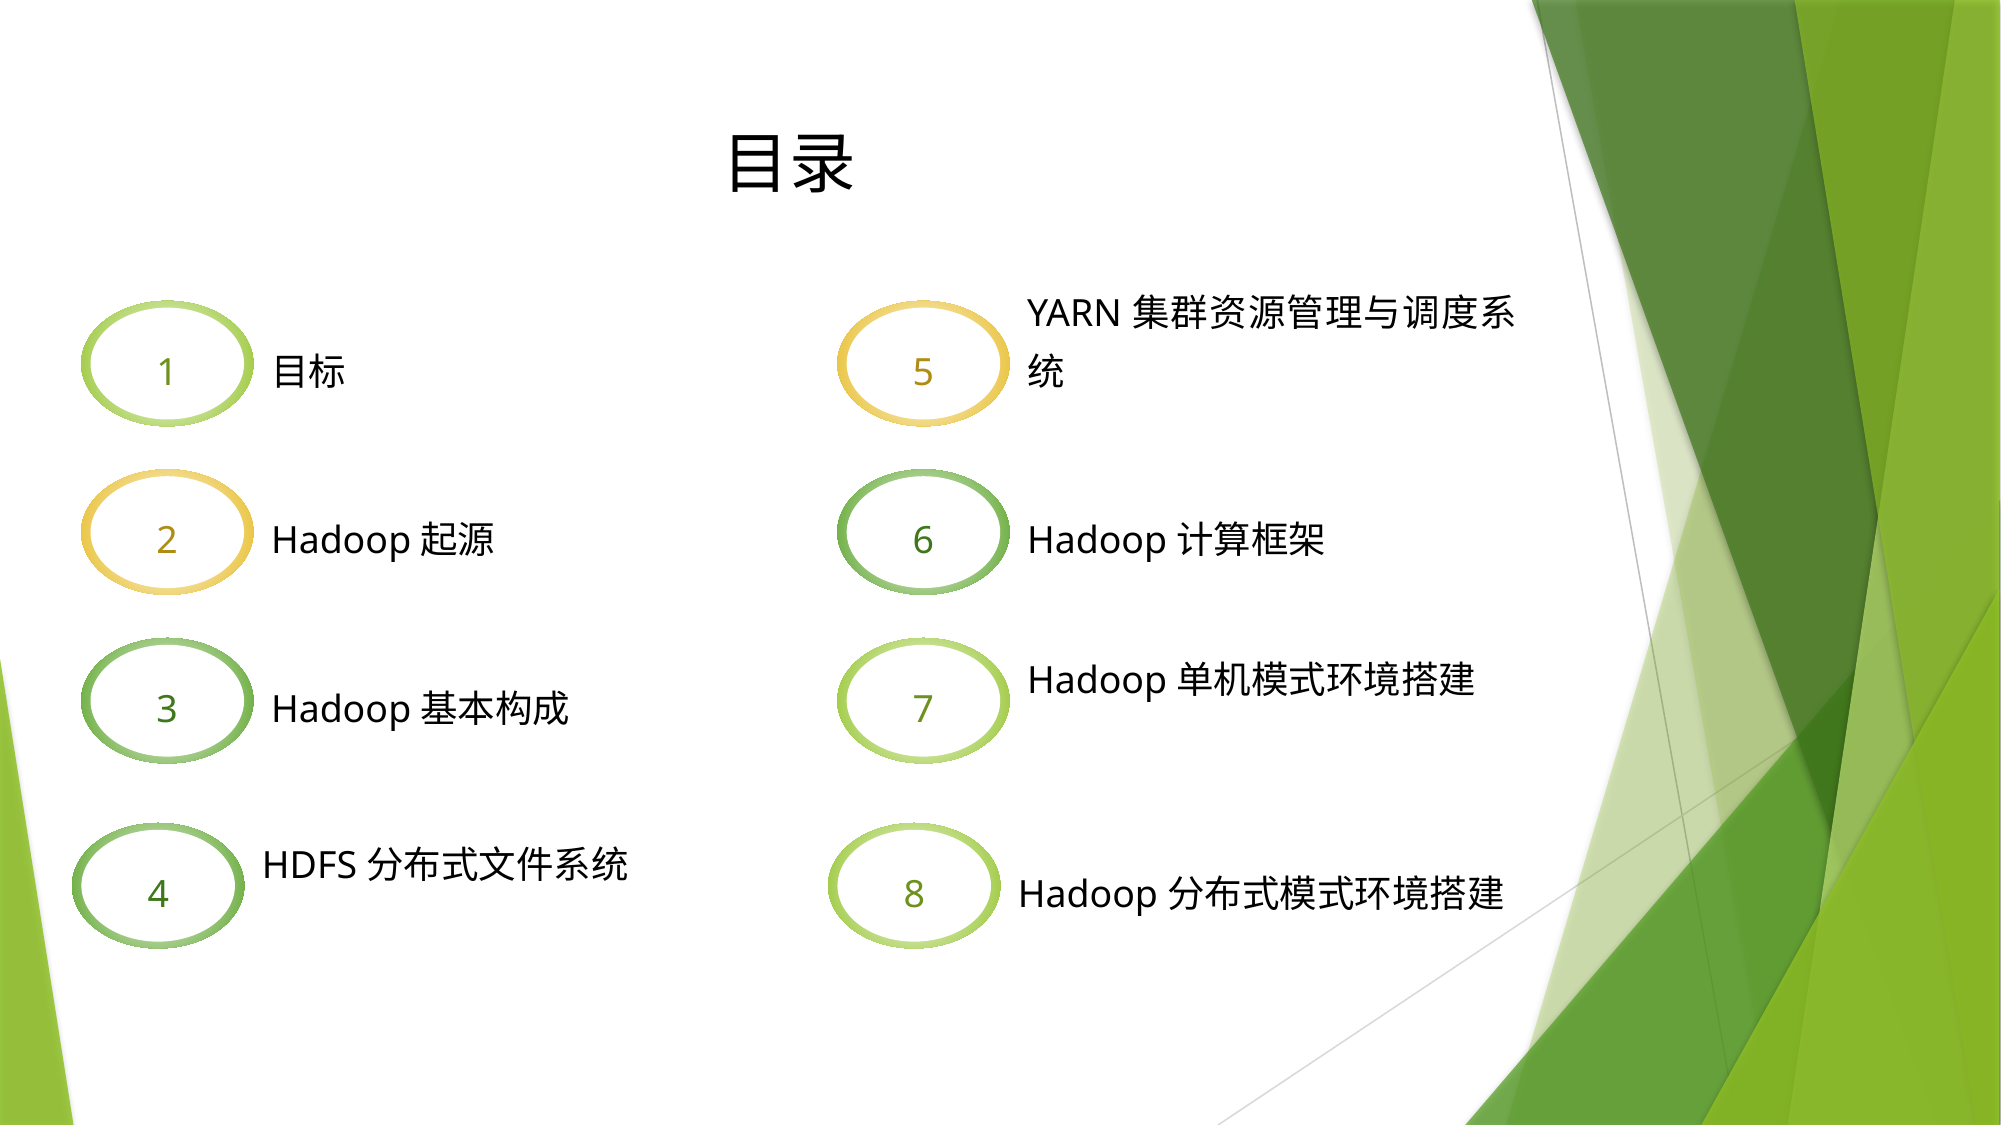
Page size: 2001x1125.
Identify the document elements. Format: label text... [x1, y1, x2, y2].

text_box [80, 490, 254, 650]
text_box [836, 300, 1011, 482]
text_box HDFS分布式文件系统 [248, 819, 767, 952]
text_box YARN集群资源管理与调度系统 [1012, 268, 1533, 459]
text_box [836, 655, 1011, 819]
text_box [71, 822, 245, 1004]
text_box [80, 656, 254, 819]
text_box Hadoop计算框架 [1014, 495, 1533, 569]
text_box 目标 [258, 327, 777, 401]
text_box Hadoop基本构成 [258, 664, 777, 738]
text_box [80, 300, 254, 482]
text_box Hadoop单机模式环境搭建 [1014, 634, 1533, 767]
text_box Hadoop分布式模式环境搭建 [1005, 849, 1523, 923]
text_box Hadoop起源 [258, 495, 777, 569]
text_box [827, 822, 1001, 1004]
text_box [836, 489, 1011, 650]
text_box 目录 [152, 113, 1427, 208]
